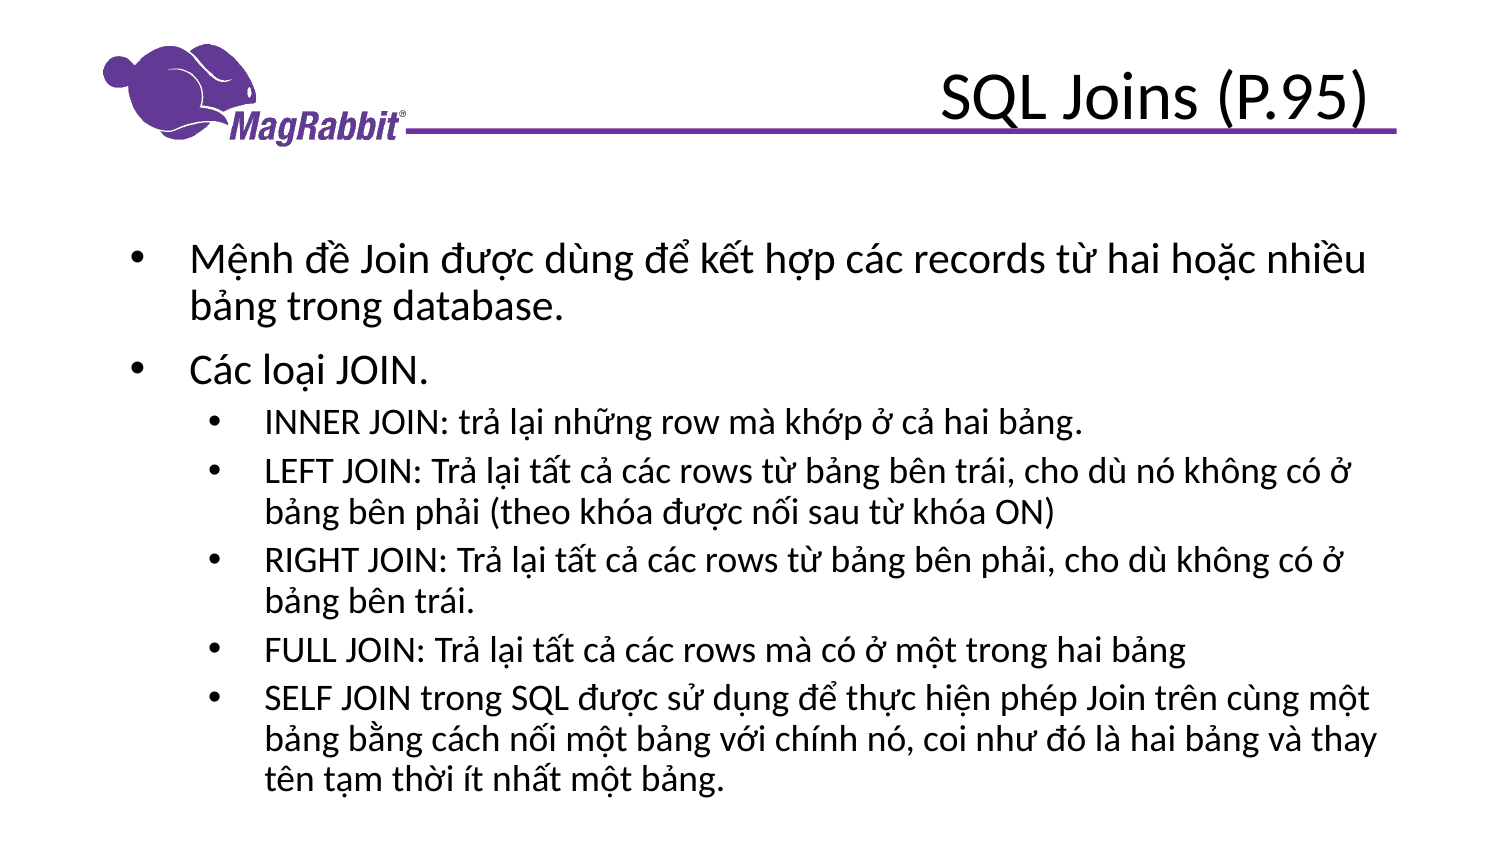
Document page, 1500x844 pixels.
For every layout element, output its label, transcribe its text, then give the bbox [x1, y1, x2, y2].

title SQL Joins (P.95) [563, 44, 1397, 150]
list Mệnh đề Join được dùng để kết hợp các records từ hai hoặc nhiều bảng trong database. Các loại JOIN. INNER JOIN: trả lại những row mà khớp ở cả hai bảng. LEFT JOIN: Trả lại tất cả các rows từ bảng bên trái, cho dù nó không có ở bảng bên phải (theo khóa được nối sau từ khóa ON) RIGHT JOIN: Trả lại tất cả các rows từ bảng bên phải, cho dù không có ở bảng bên trái. FULL JOIN: Trả lại tất cả các rows mà có ở một trong hai bảng SELF JOIN trong SQL được sử dụng để thực hiện phép Join trên cùng một bảng bằng cách nối một bảng với chính nó, coi như đó là hai bảng và thay tên tạm thời ít nhất một bảng. [103, 224, 1397, 760]
picture [103, 44, 406, 150]
